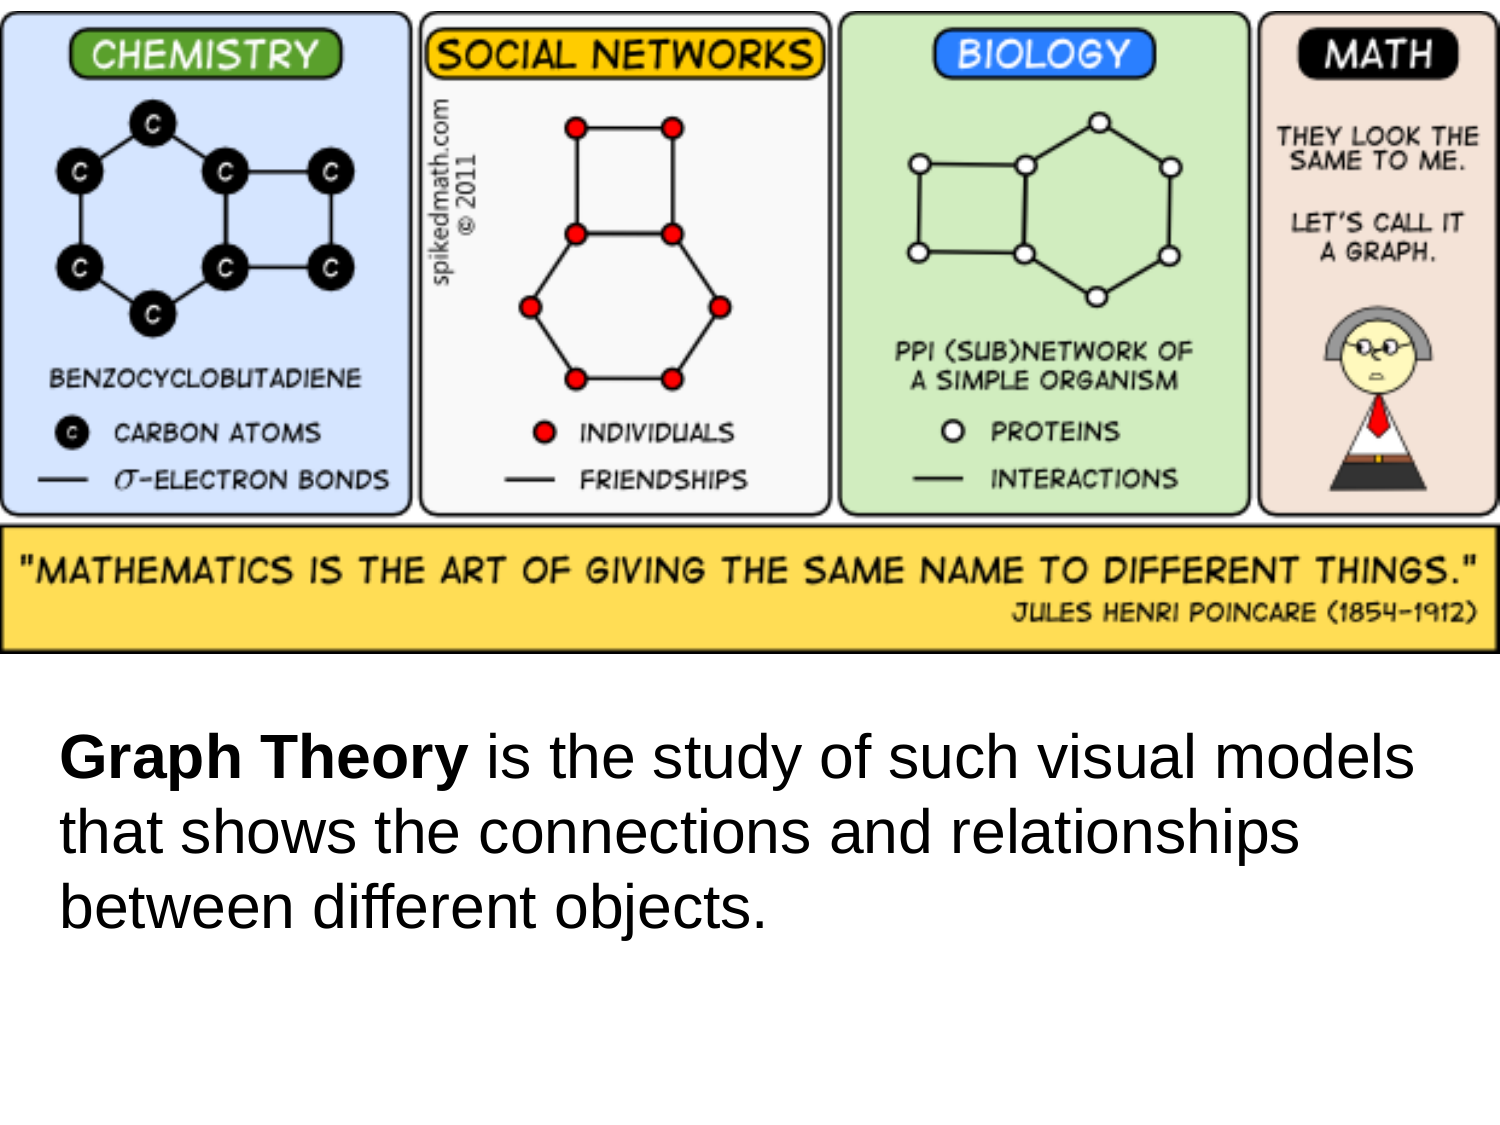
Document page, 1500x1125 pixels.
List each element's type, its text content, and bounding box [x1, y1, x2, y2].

text_box Graph Theory is the study of such visual models that shows the connections and relationships between different objects. [44, 701, 1455, 943]
picture [0, 11, 1500, 654]
